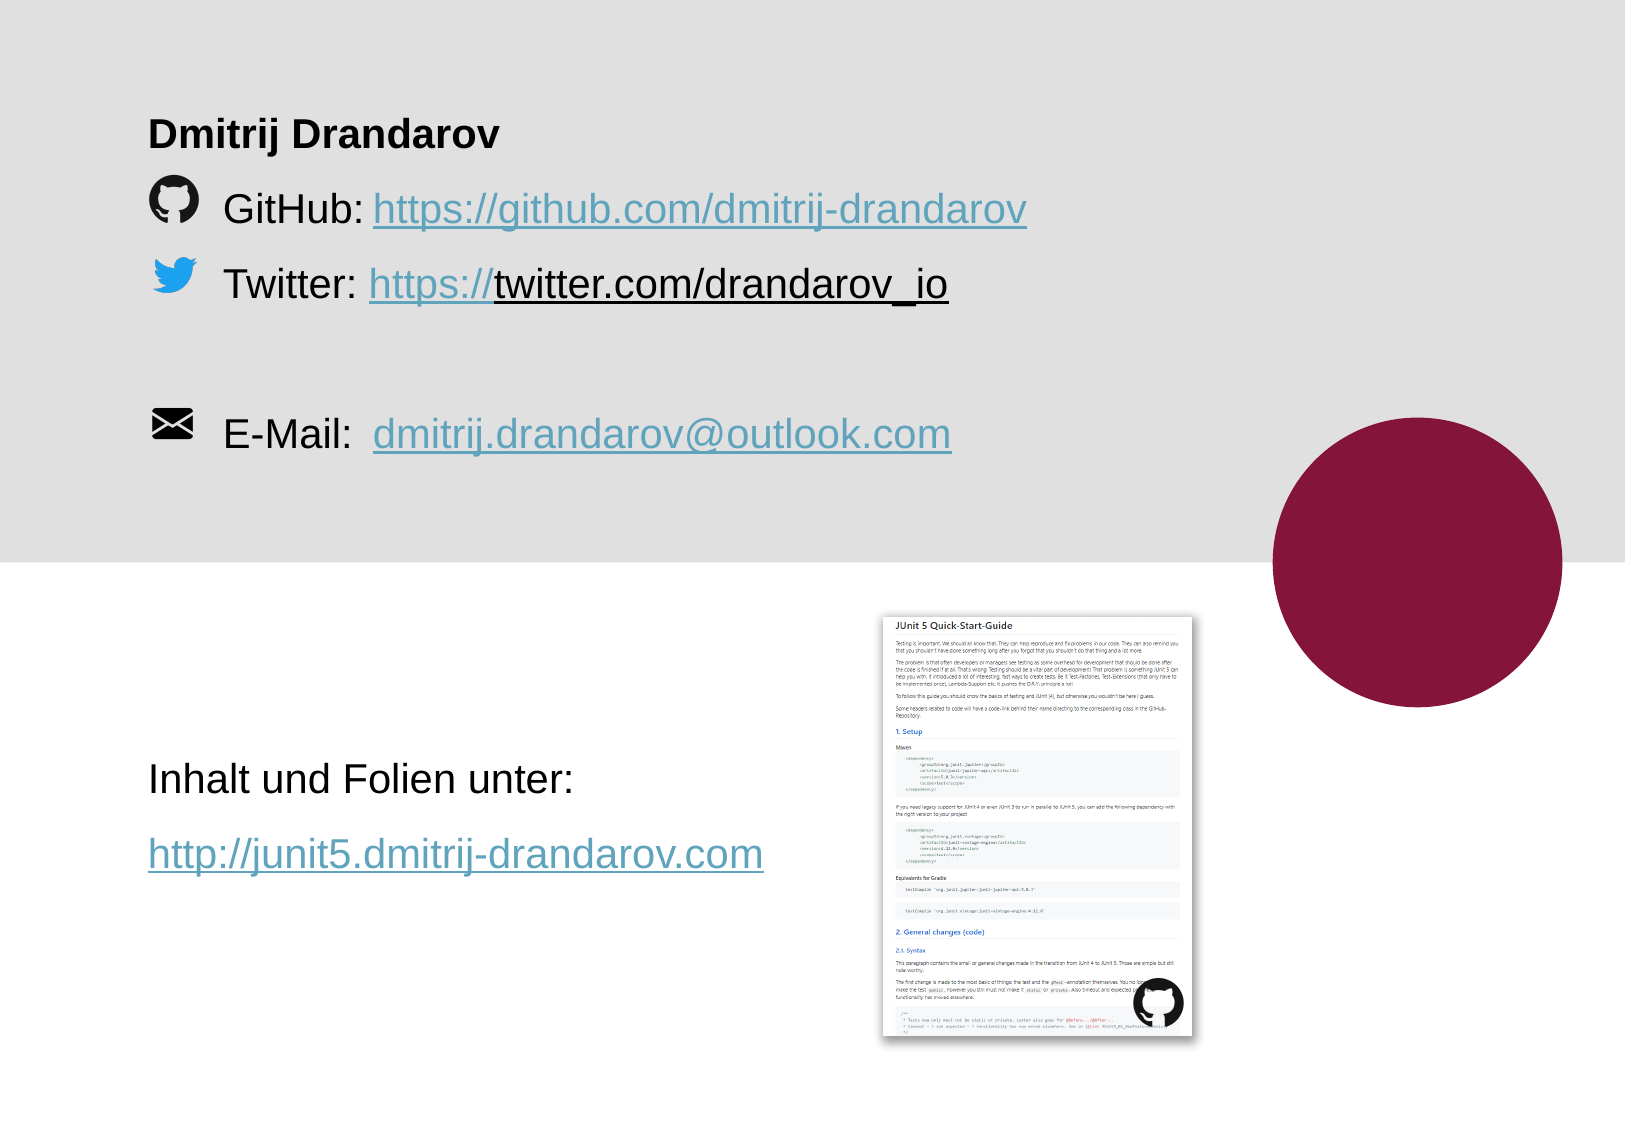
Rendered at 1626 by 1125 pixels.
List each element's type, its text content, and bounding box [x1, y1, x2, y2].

picture [141, 166, 207, 232]
text_box Dmitrij Drandarov GitHub: https://github.com/dmitrij-drandarov Twitter: https://twitter.com/drandarov_io E-Mail: dmitrij.drandarov@outlook.com Inhalt und Folien unter: http://junit5.dmitrij-drandarov.com [147, 82, 1103, 932]
picture [139, 240, 210, 310]
picture [146, 398, 198, 450]
picture [882, 617, 1192, 1036]
